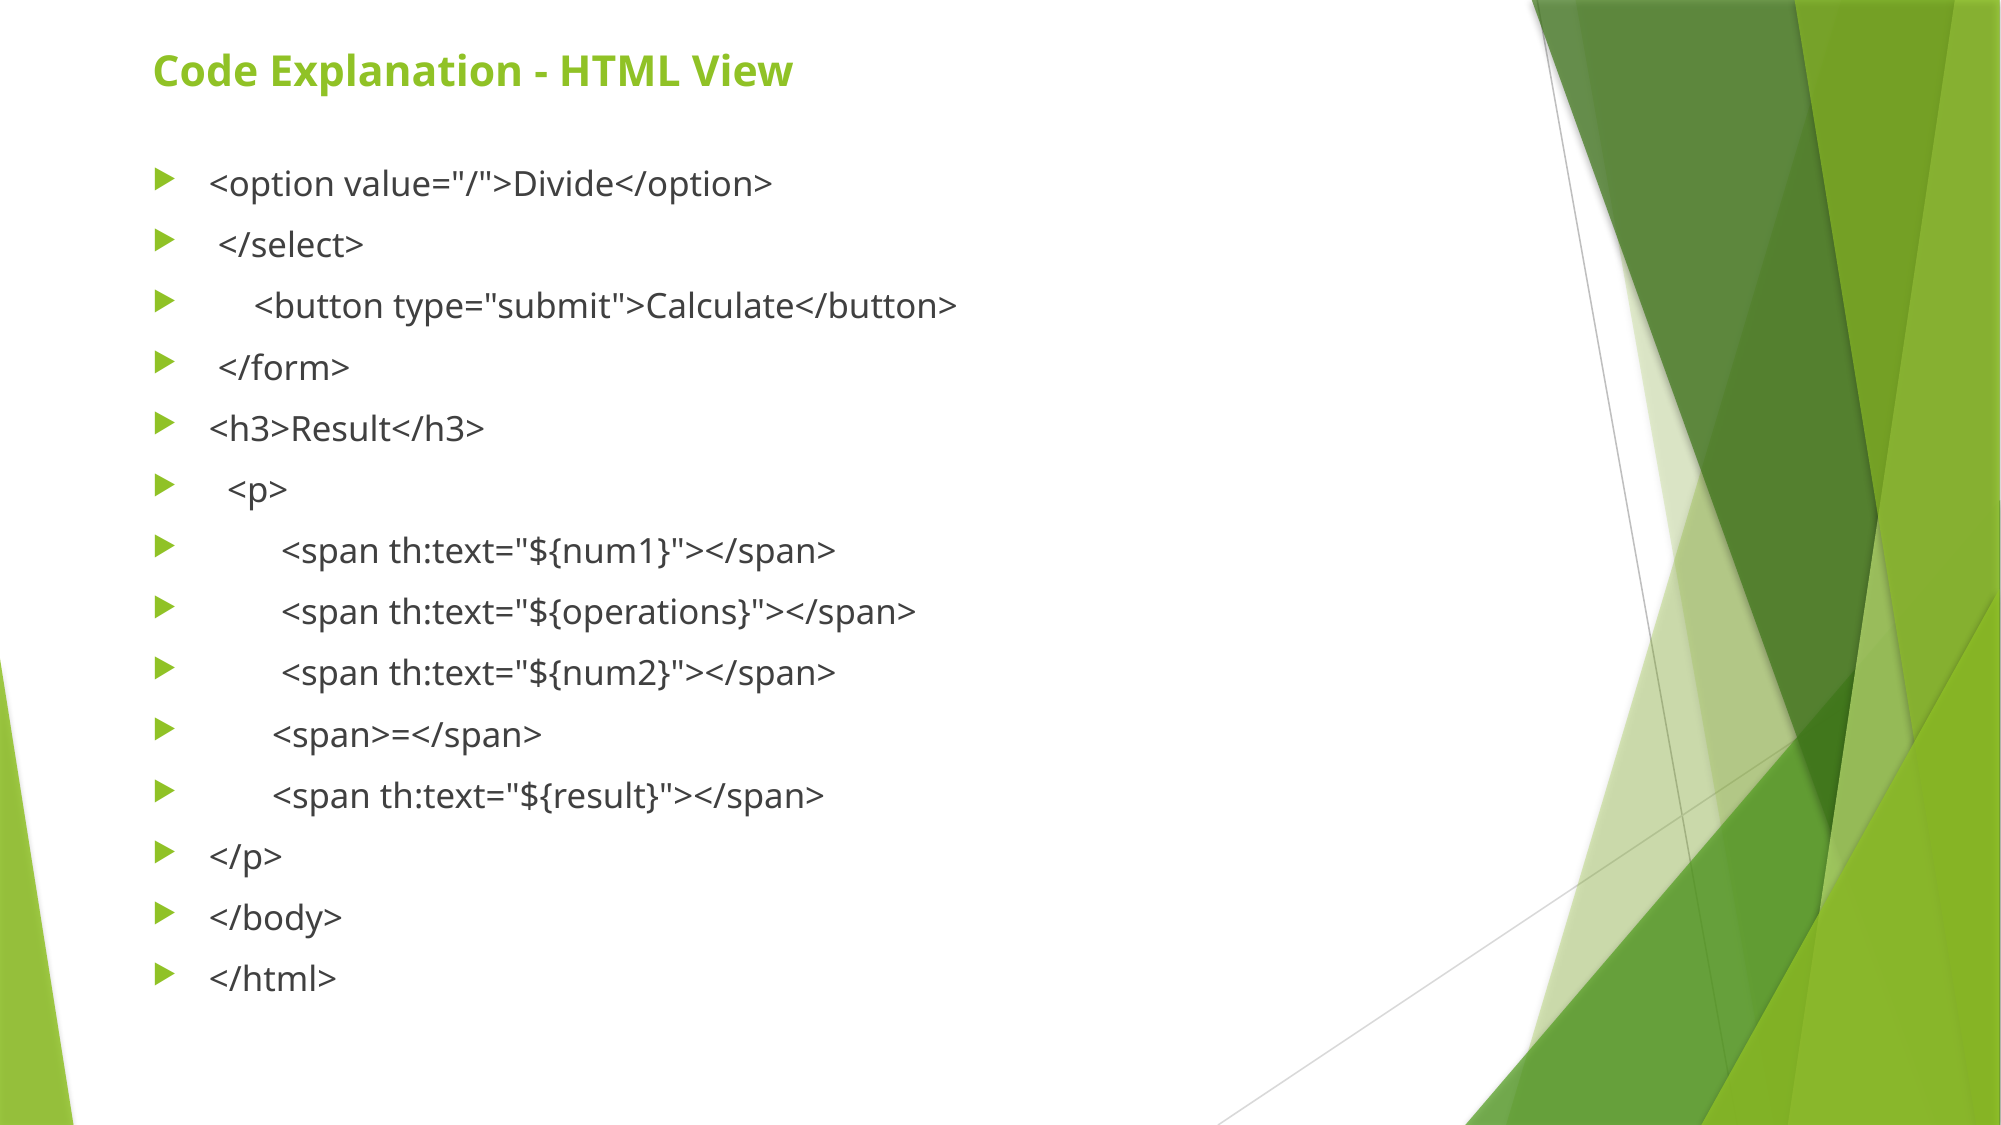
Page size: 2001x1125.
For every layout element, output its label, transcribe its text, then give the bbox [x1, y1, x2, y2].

list <option value="/">Divide</option> </select> <button type="submit">Calculate</button> </form> <h3>Result</h3> <p> <span th:text="${num1}"></span> <span th:text="${operations}"></span> <span th:text="${num2}"></span> <span>=</span> <span th:text="${result}"></span> </p> </body> </html> [137, 154, 1863, 1014]
title Code Explanation - HTML View [137, 36, 1863, 154]
